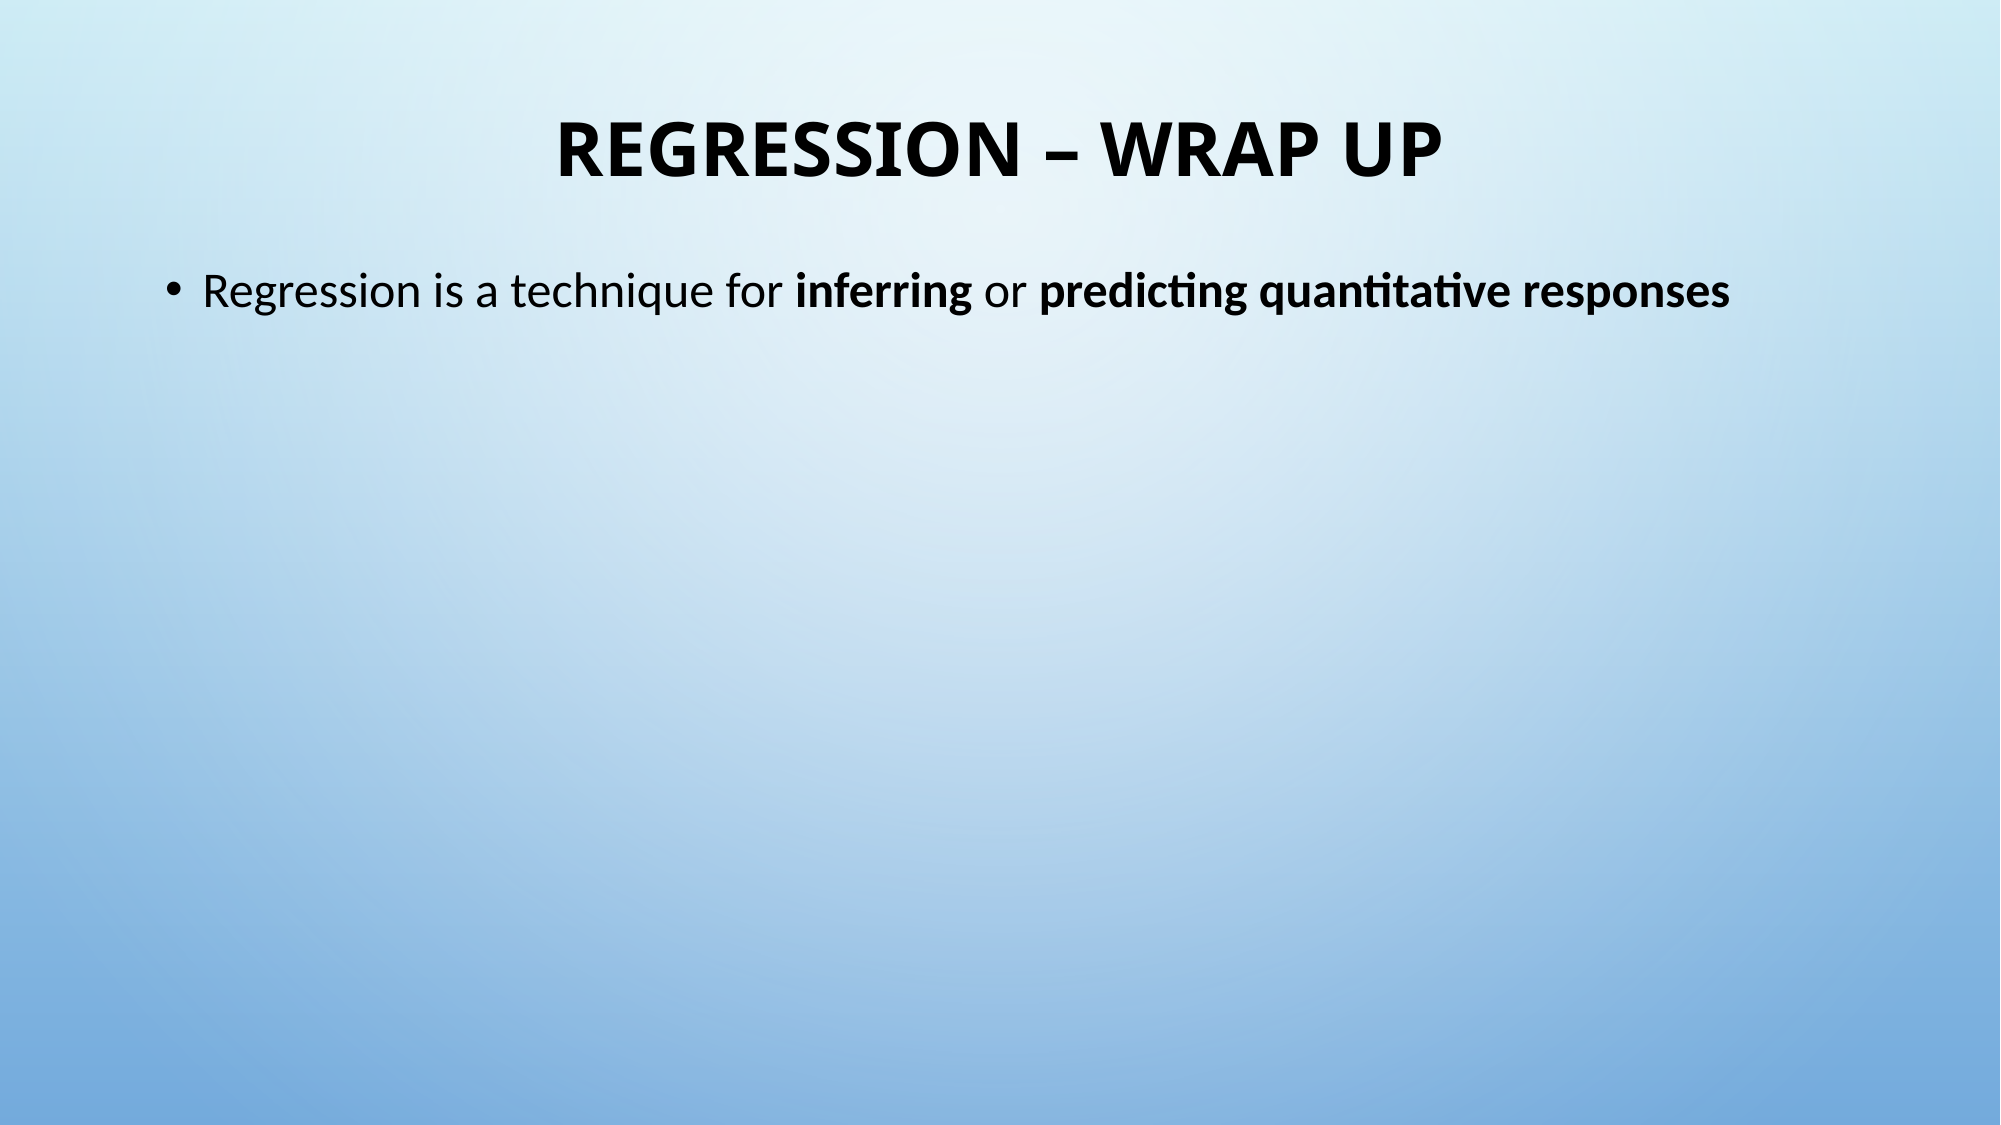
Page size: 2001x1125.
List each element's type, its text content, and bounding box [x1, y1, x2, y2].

title MUILTIPLE linear regression [0, 0, 2000, 395]
text_box Regression is a technique for inferring or predicting quantitative responses [0, 238, 1881, 1125]
title REGRESSION – WRAP UP [149, 101, 1851, 204]
